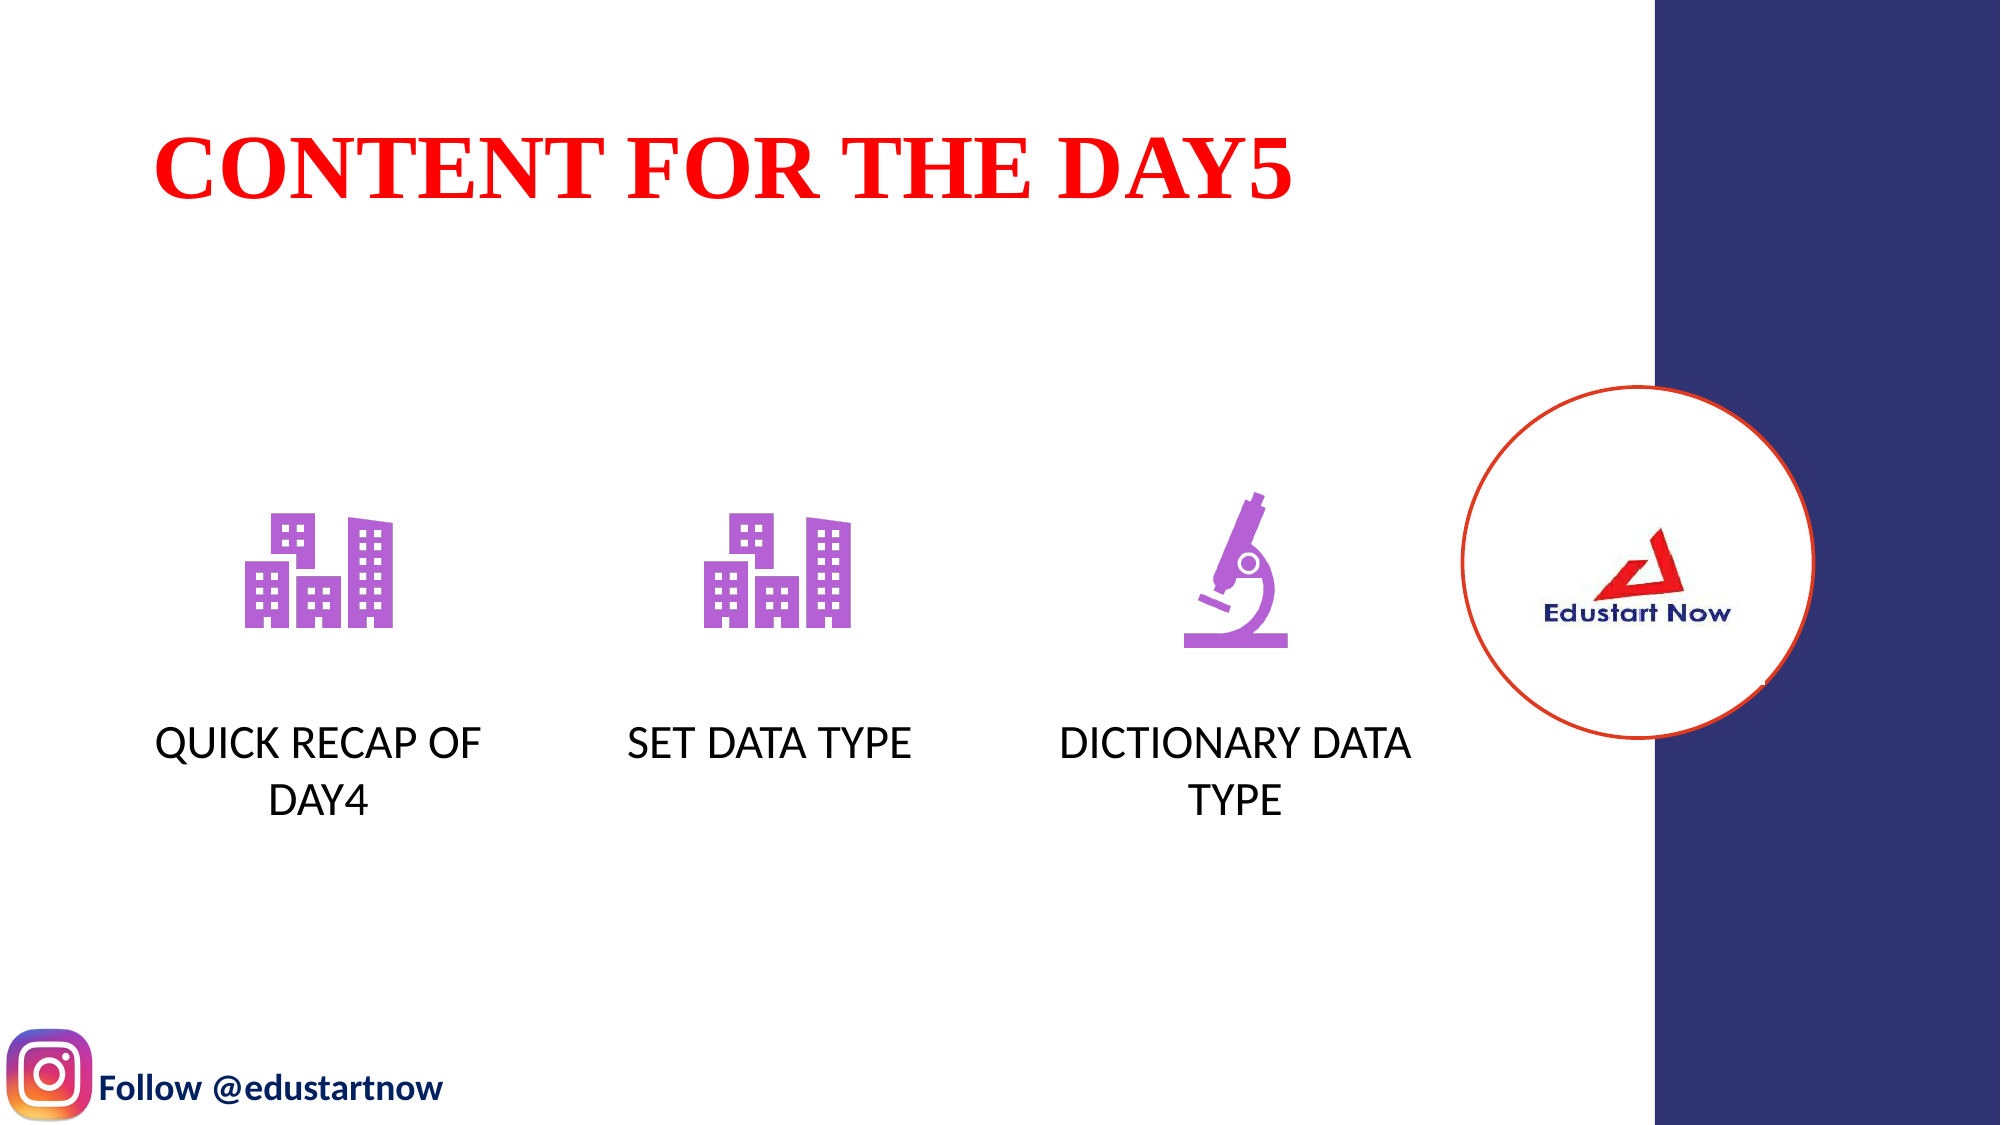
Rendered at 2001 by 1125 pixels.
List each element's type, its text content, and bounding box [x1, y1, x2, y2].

picture [0, 1012, 108, 1125]
text_box [1461, 385, 1815, 740]
text_box Follow @edustartnow [108, 1055, 534, 1116]
text_box [1654, 0, 2000, 1125]
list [122, 279, 1432, 1032]
picture [1515, 468, 1765, 685]
title CONTENT FOR THE DAY5 [137, 59, 1863, 278]
